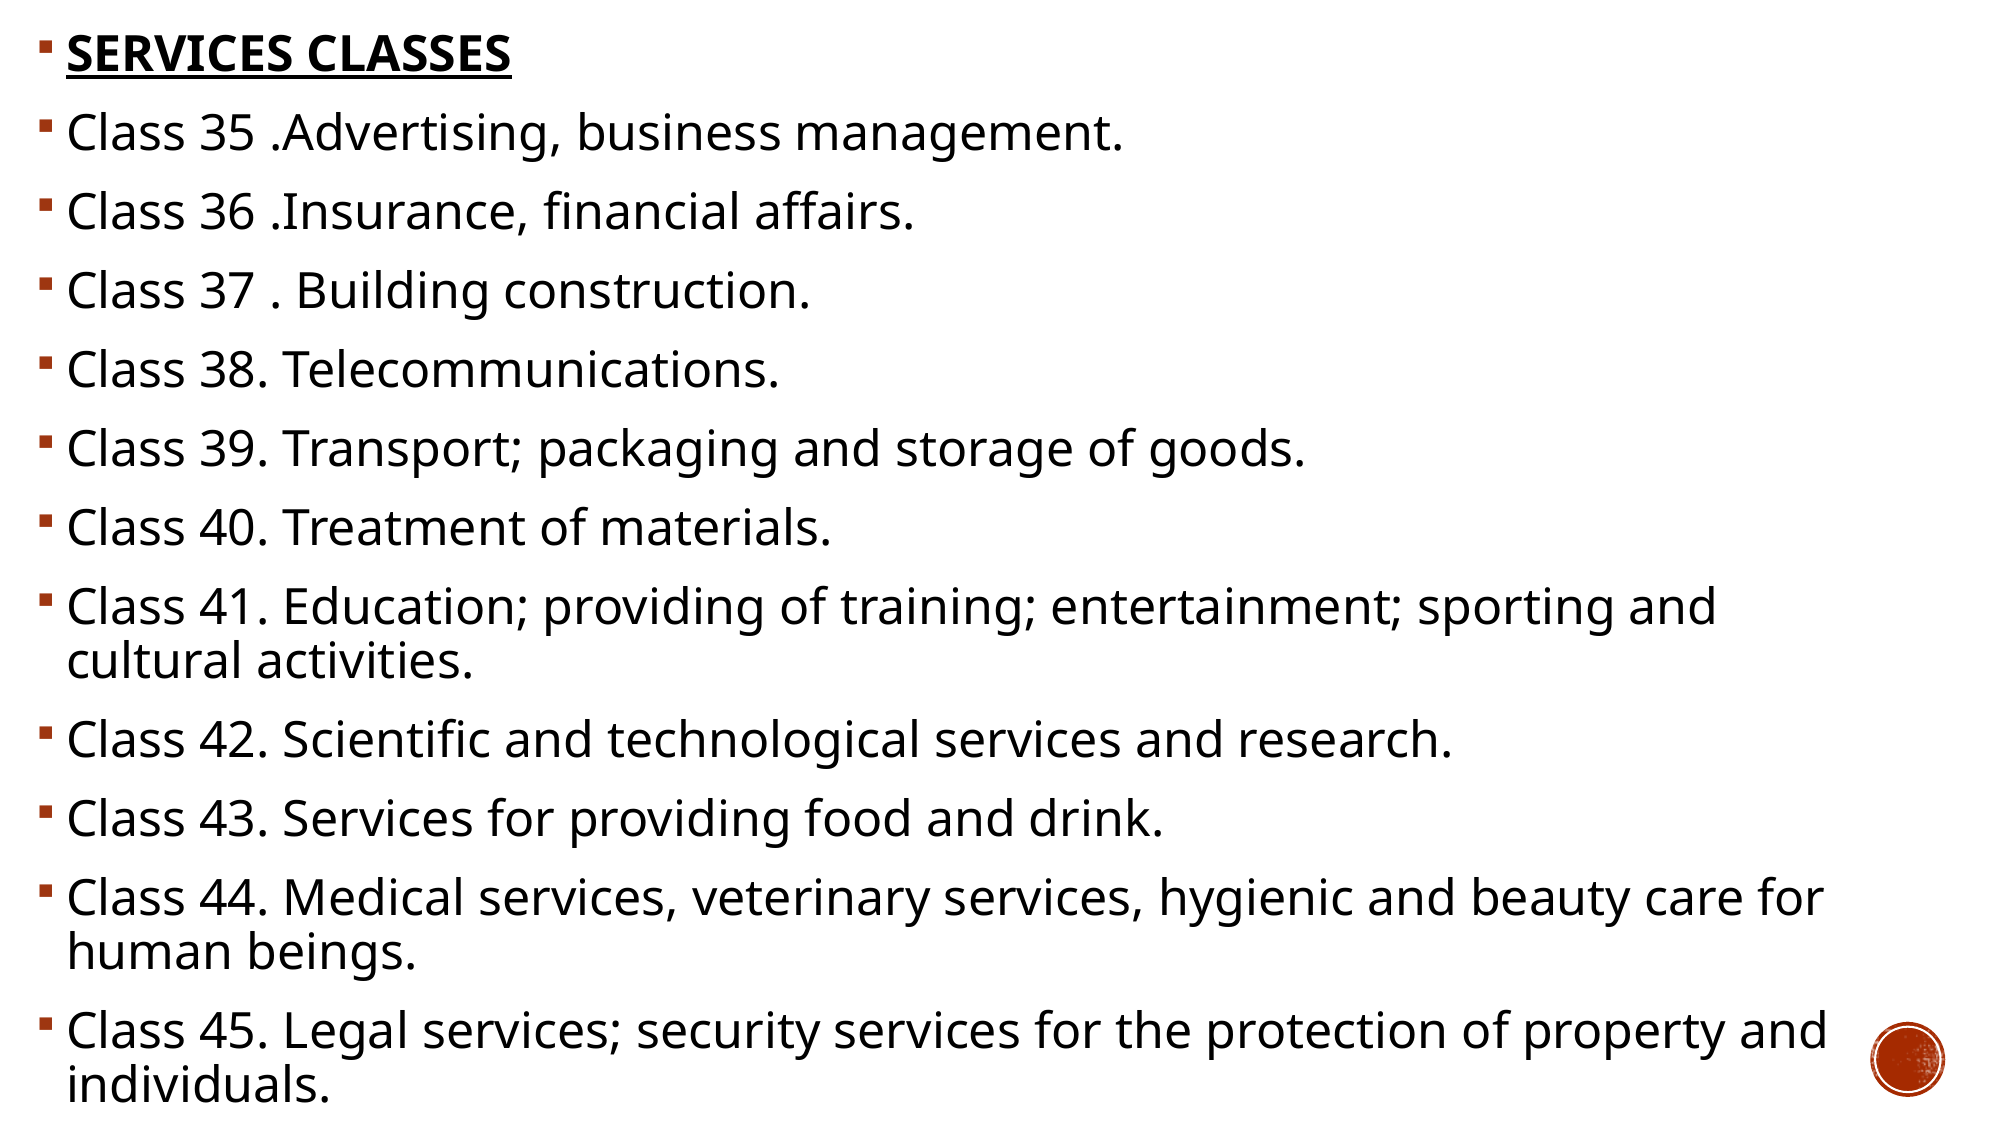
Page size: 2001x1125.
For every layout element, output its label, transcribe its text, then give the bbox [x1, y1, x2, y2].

list SERVICES CLASSES Class 35 .Advertising, business management. Class 36 .Insurance, financial affairs. Class 37 . Building construction. Class 38. Telecommunications. Class 39. Transport; packaging and storage of goods. Class 40. Treatment of materials. Class 41. Education; providing of training; entertainment; sporting and cultural activities. Class 42. Scientific and technological services and research. Class 43. Services for providing food and drink. Class 44. Medical services, veterinary services, hygienic and beauty care for human beings. Class 45. Legal services; security services for the protection of property and individuals. [21, 21, 1914, 1077]
